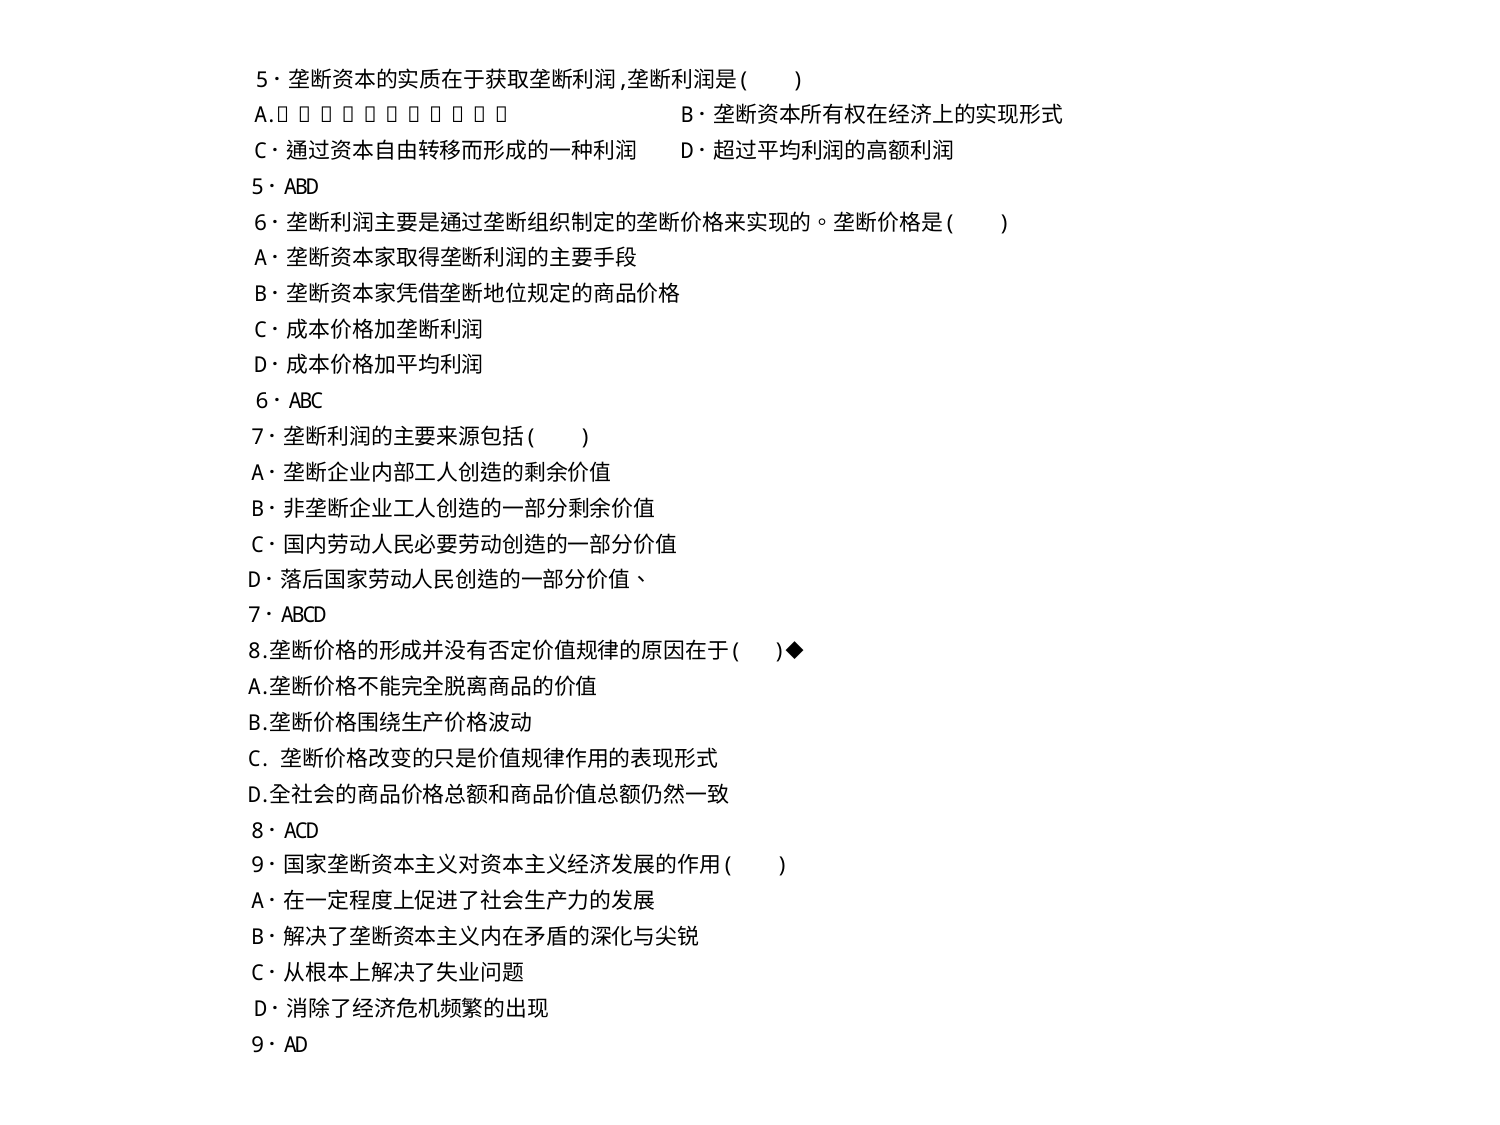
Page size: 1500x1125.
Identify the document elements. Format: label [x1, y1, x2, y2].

picture [247, 61, 1253, 1064]
